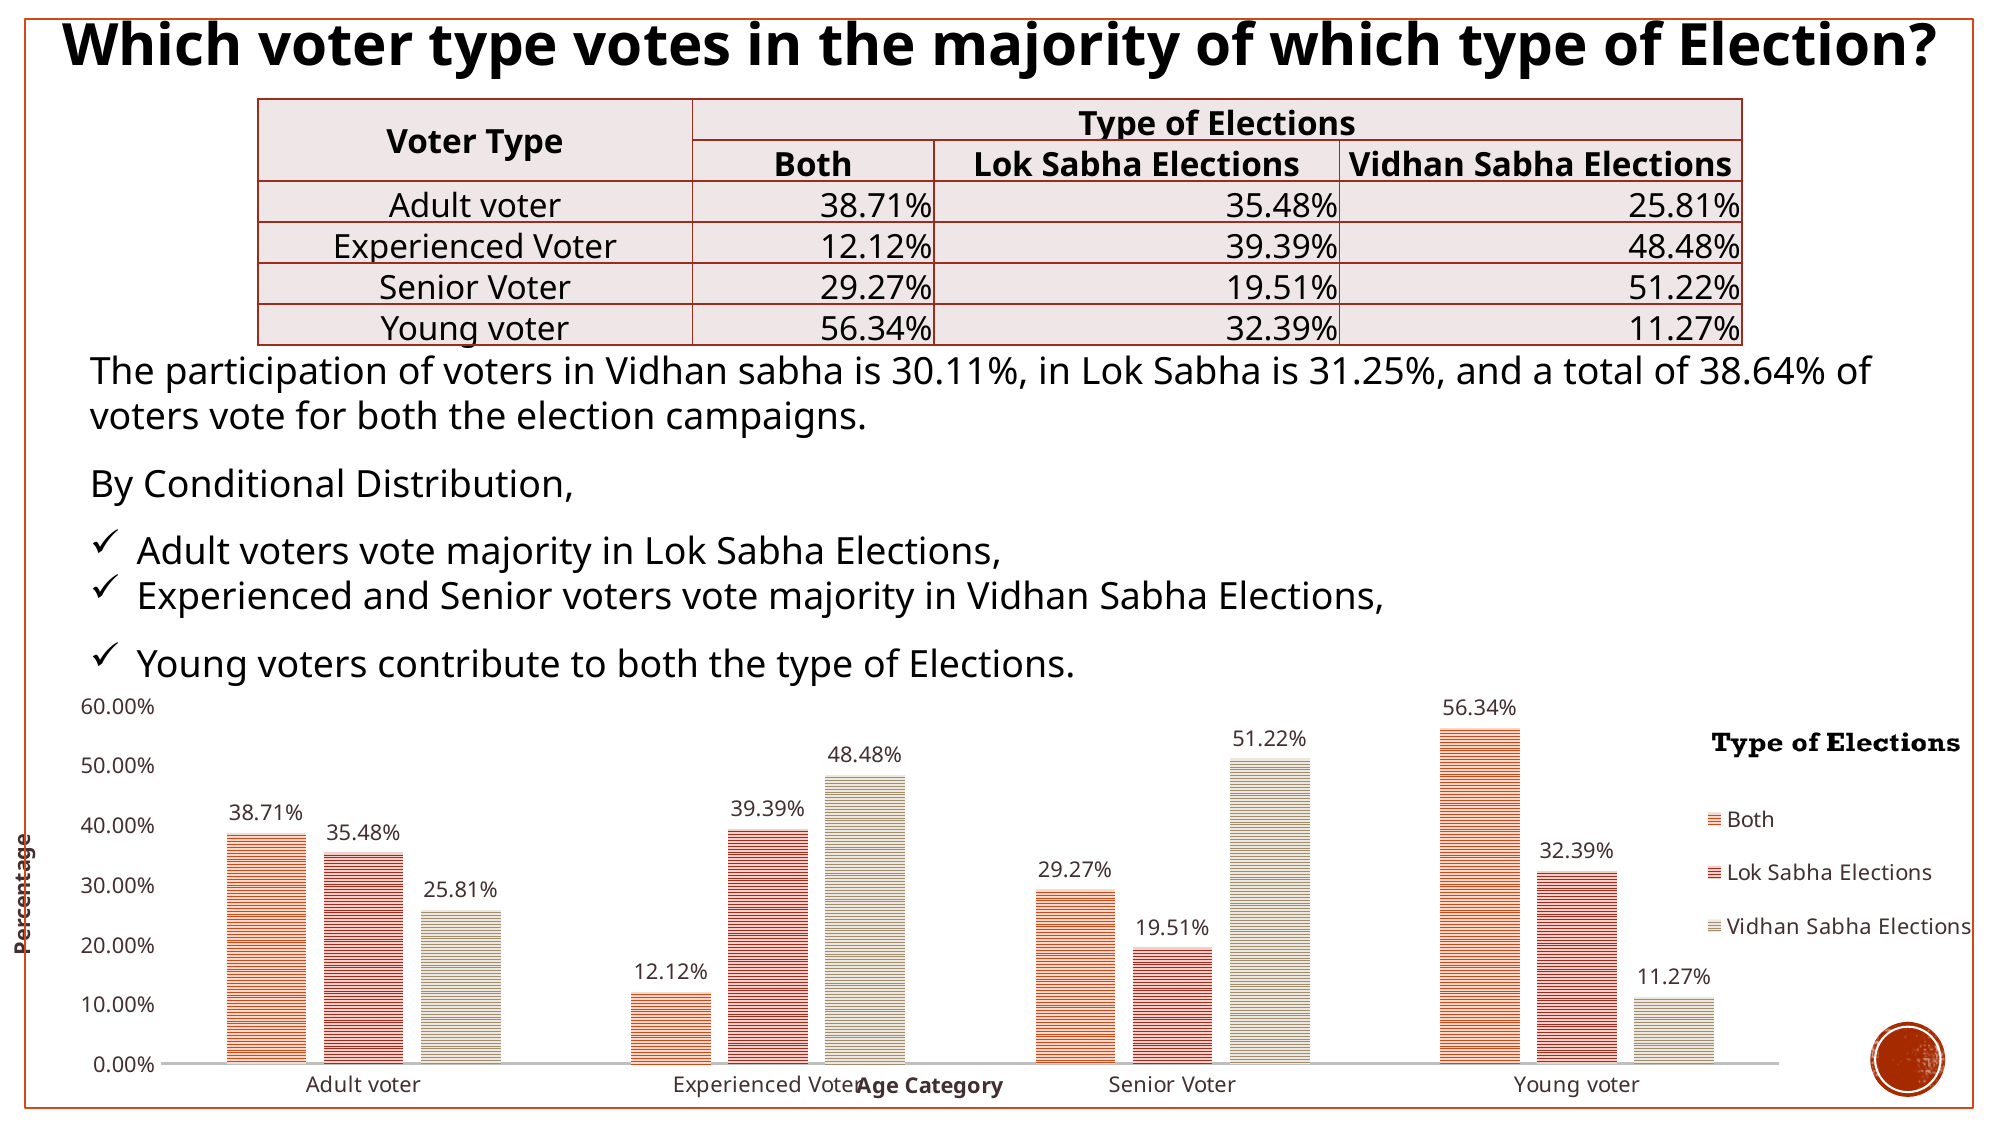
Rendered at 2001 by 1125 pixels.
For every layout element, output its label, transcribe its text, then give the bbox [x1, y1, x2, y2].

chart [0, 691, 1999, 1105]
text_box Which voter type votes in the majority of which type of Election? The participation of voters in Vidhan sabha is 30.11%, in Lok Sabha is 31.25%, and a total of 38.64% of voters vote for both the election campaigns. By Conditional Distribution, Adult voters vote majority in Lok Sabha Elections, Experienced and Senior voters vote majority in Vidhan Sabha Elections, Young voters contribute to both the type of Elections. [0, 0, 2000, 690]
text_box [24, 18, 1974, 690]
